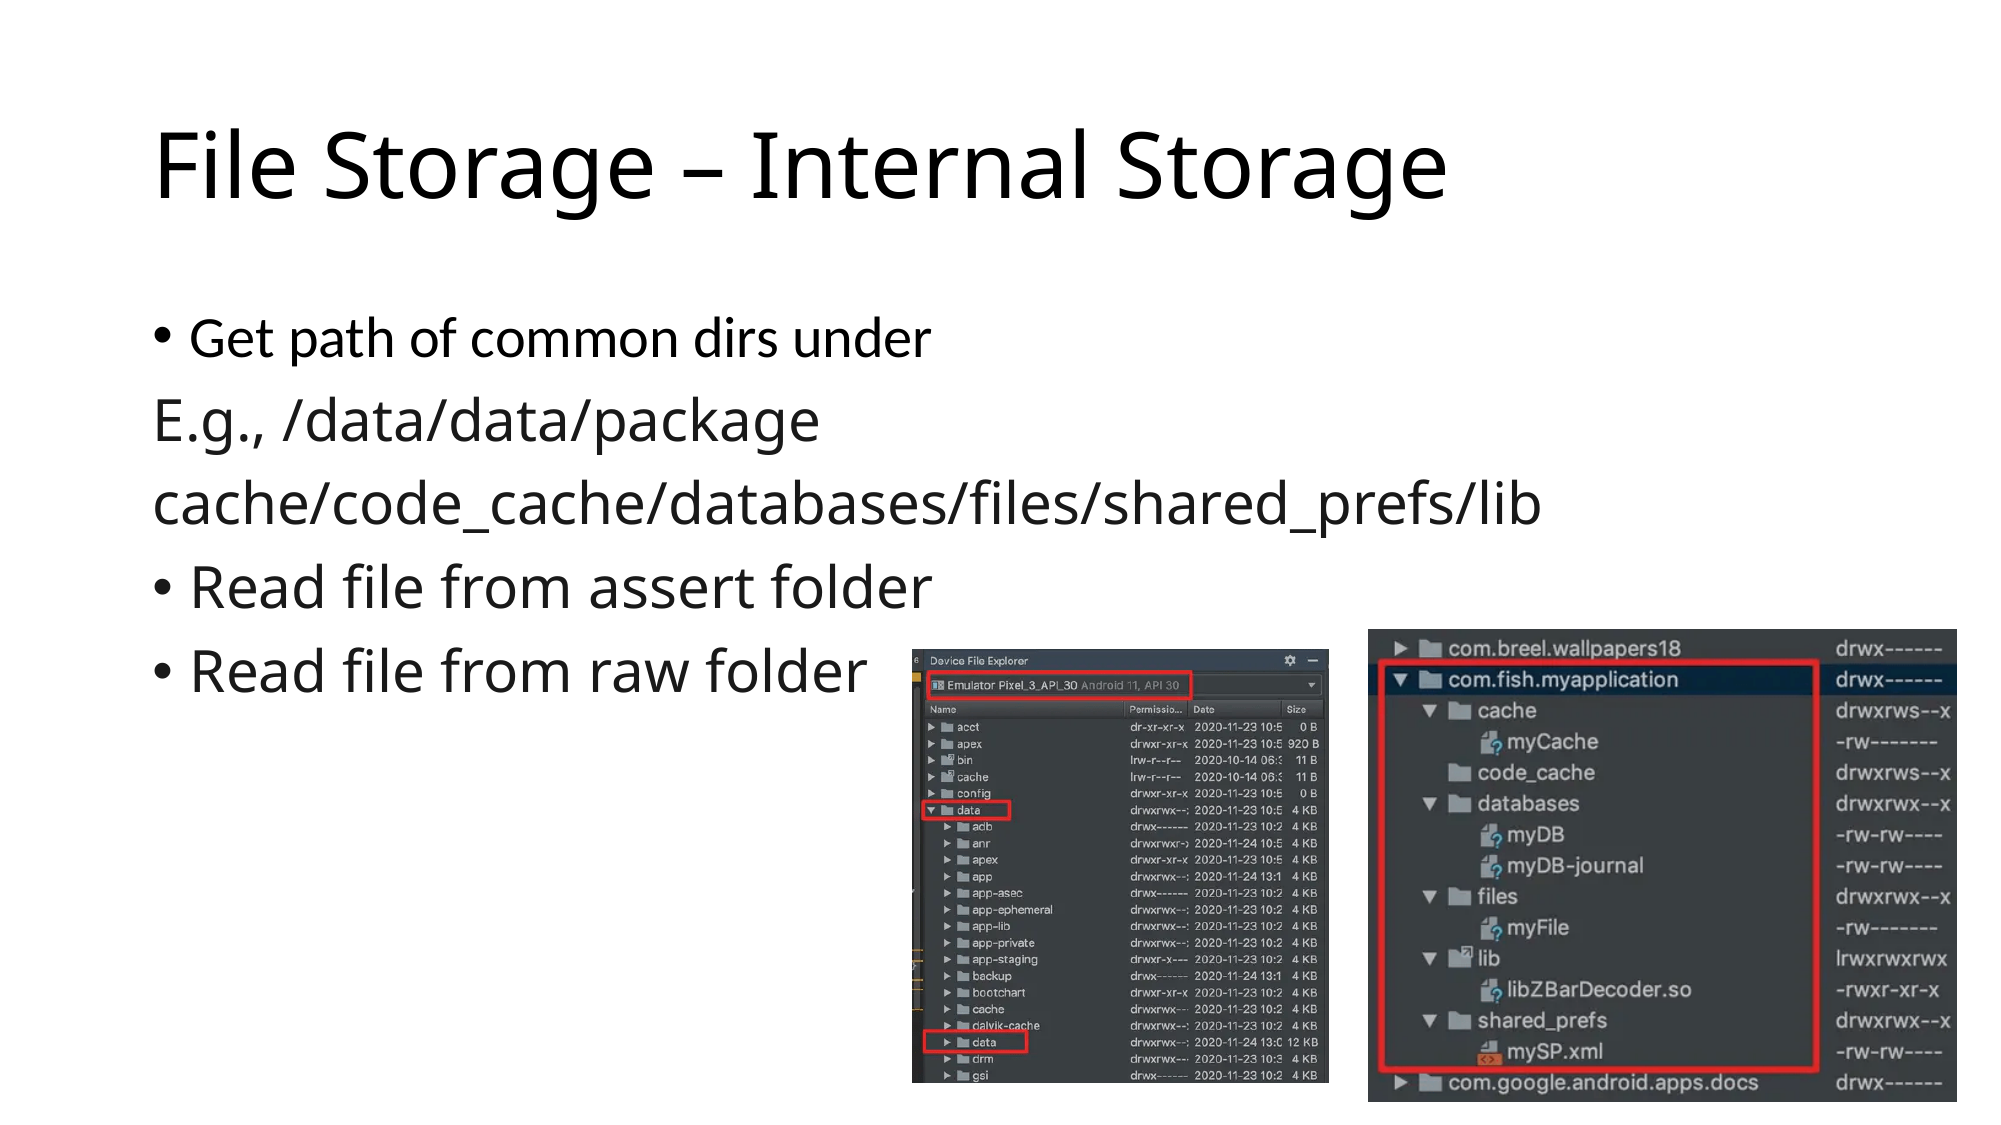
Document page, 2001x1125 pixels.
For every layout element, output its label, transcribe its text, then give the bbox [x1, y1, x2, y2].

picture [1368, 629, 1957, 1102]
list Get path of common dirs under E.g., /data/data/package cache/code_cache/databases/files/shared_prefs/lib Read file from assert folder Read file from raw folder [137, 299, 1863, 1014]
picture [912, 649, 1329, 1083]
title File Storage – Internal Storage [137, 59, 1863, 278]
